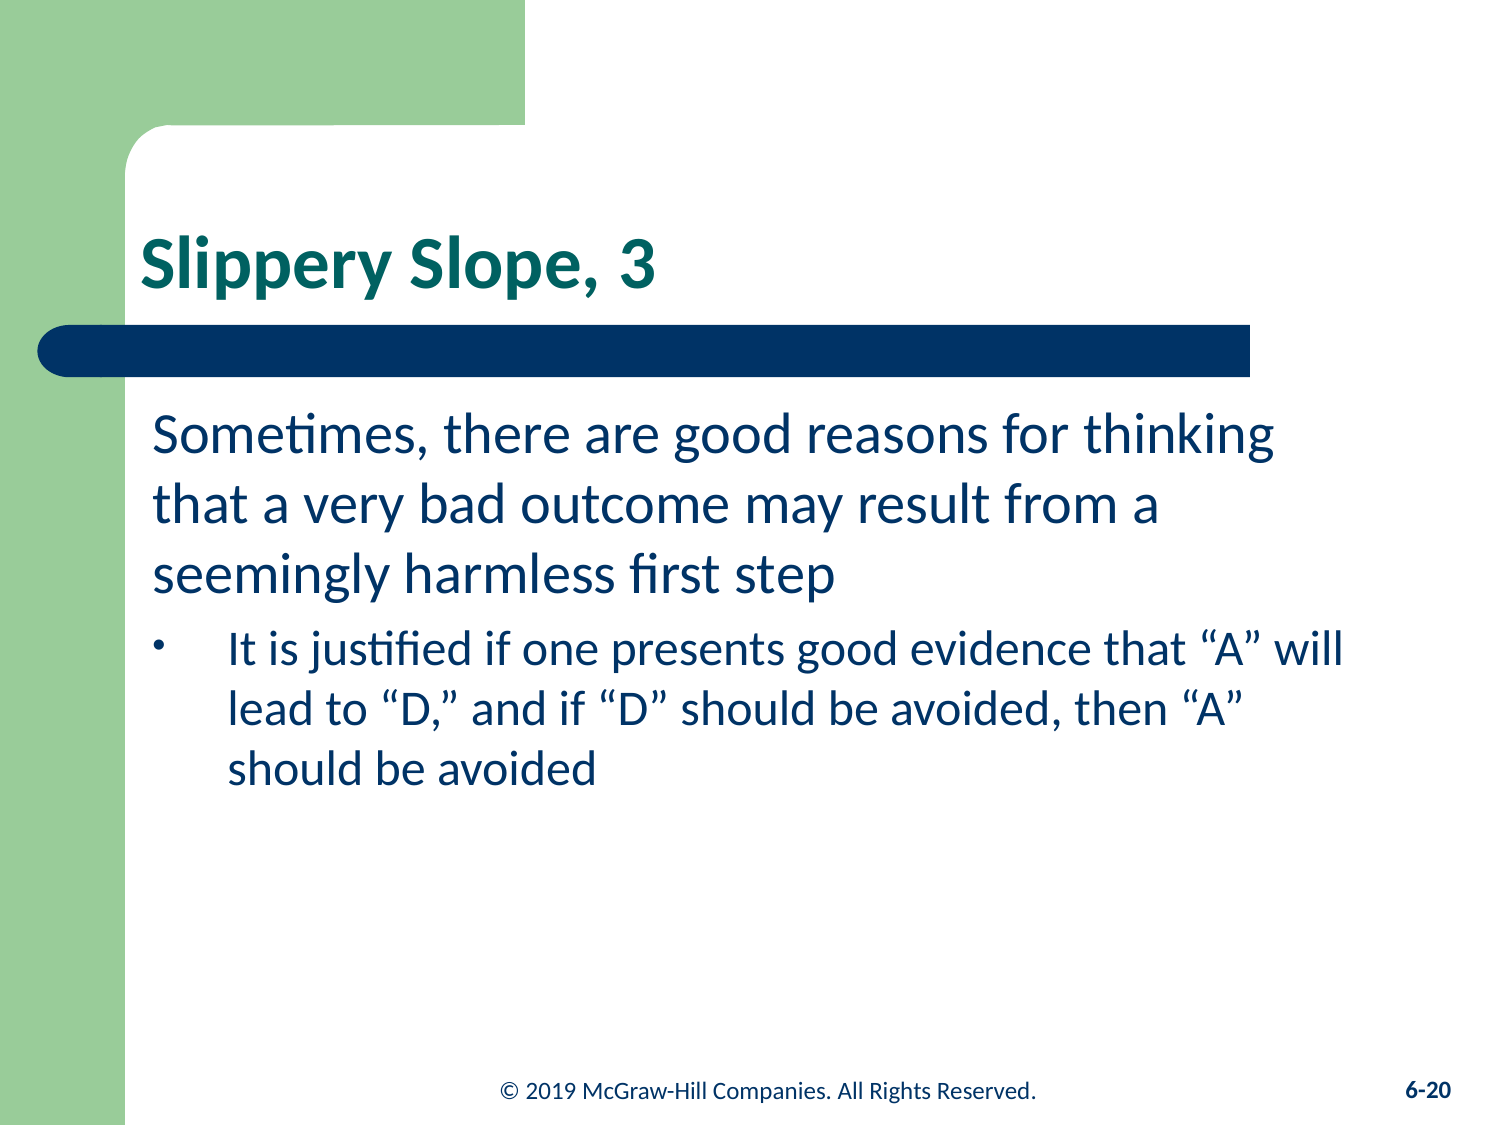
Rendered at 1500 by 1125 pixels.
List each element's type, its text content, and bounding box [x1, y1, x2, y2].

list Sometimes, there are good reasons for thinking that a very bad outcome may result from a seemingly harmless first step It is justified if one presents good evidence that “A” will lead to “D,” and if “D” should be avoided, then “A” should be avoided [137, 387, 1400, 999]
title Slippery Slope, 3 [125, 125, 1425, 313]
